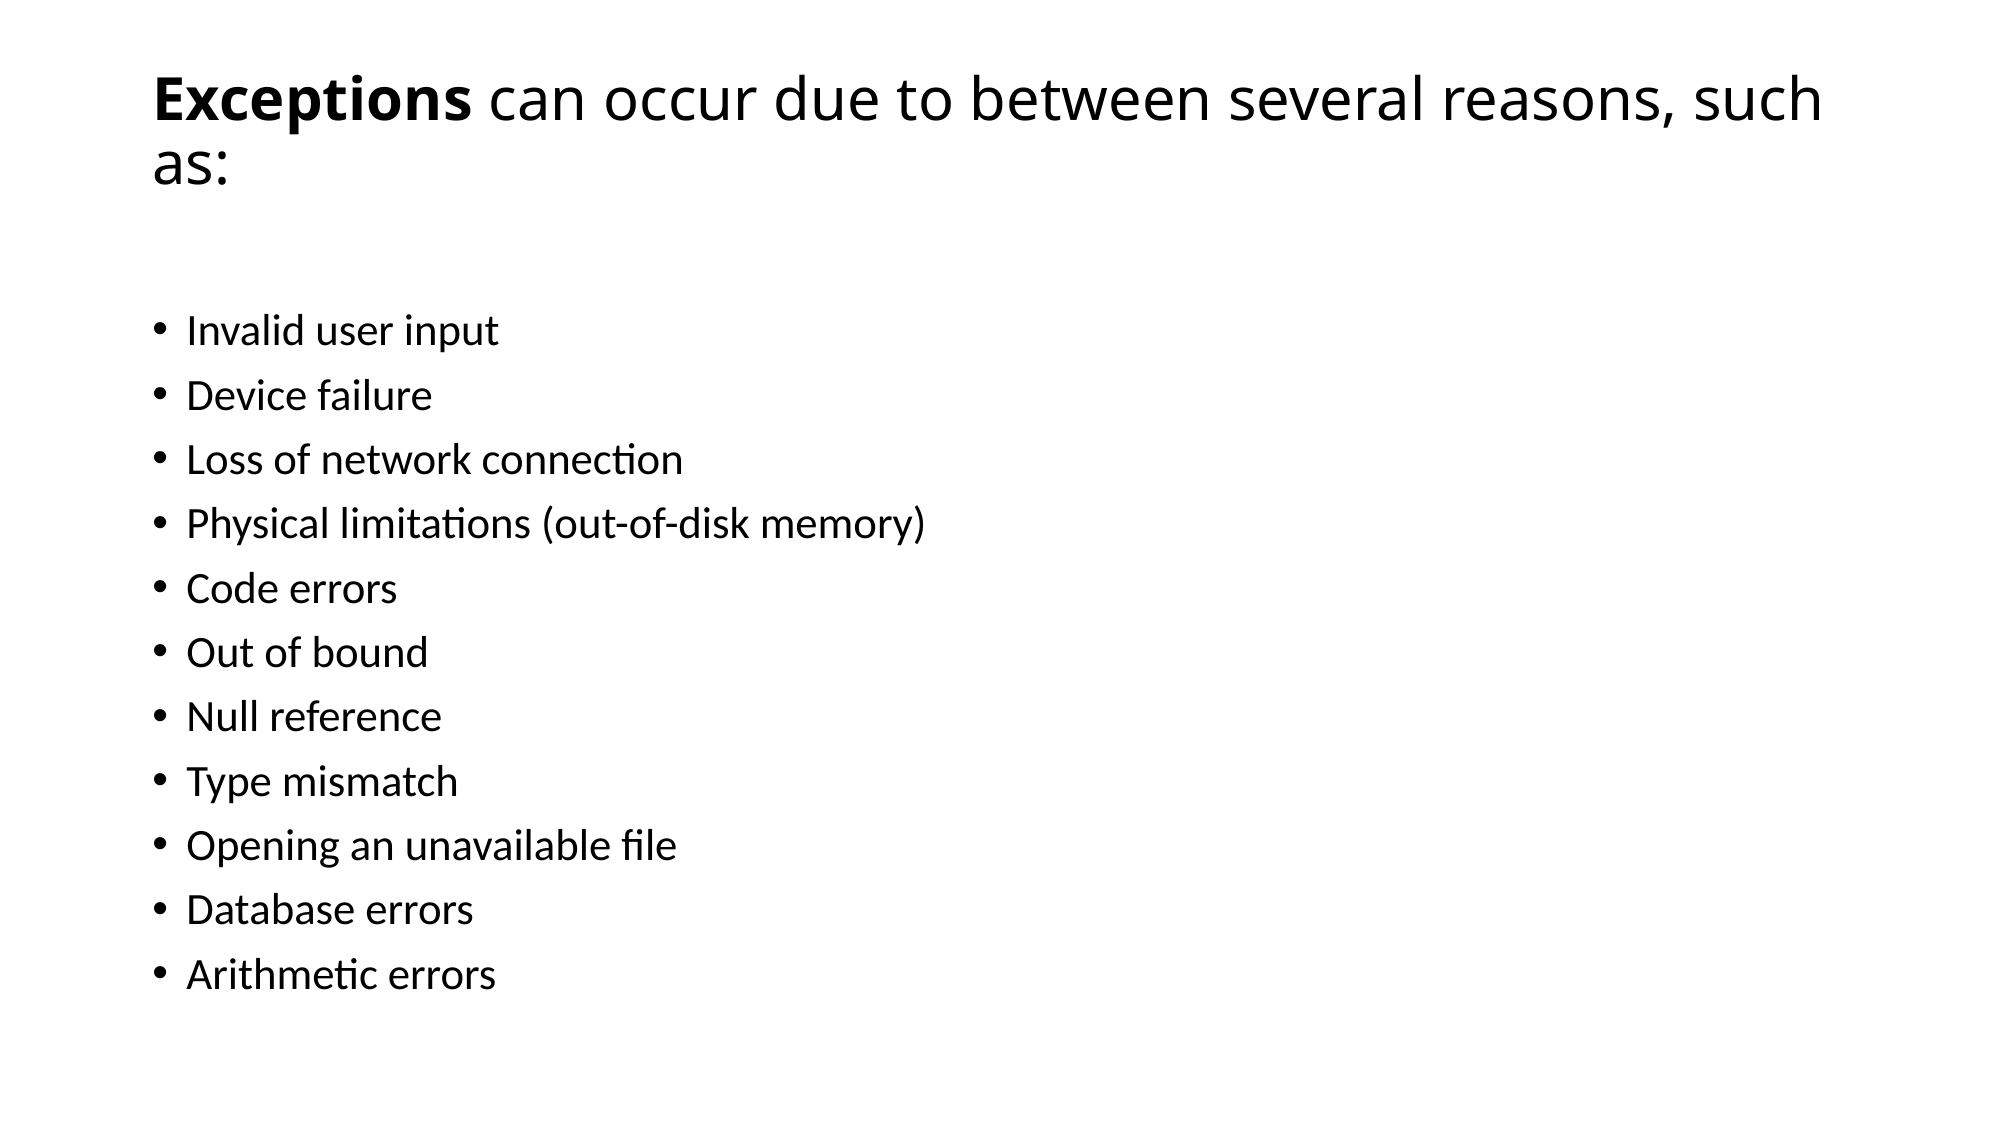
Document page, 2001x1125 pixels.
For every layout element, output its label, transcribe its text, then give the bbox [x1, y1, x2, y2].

title Exceptions can occur due to between several reasons, such as: [137, 59, 1863, 278]
list Invalid user input Device failure Loss of network connection Physical limitations (out-of-disk memory) Code errors Out of bound Null reference Type mismatch Opening an unavailable file Database errors Arithmetic errors [137, 299, 1863, 1014]
